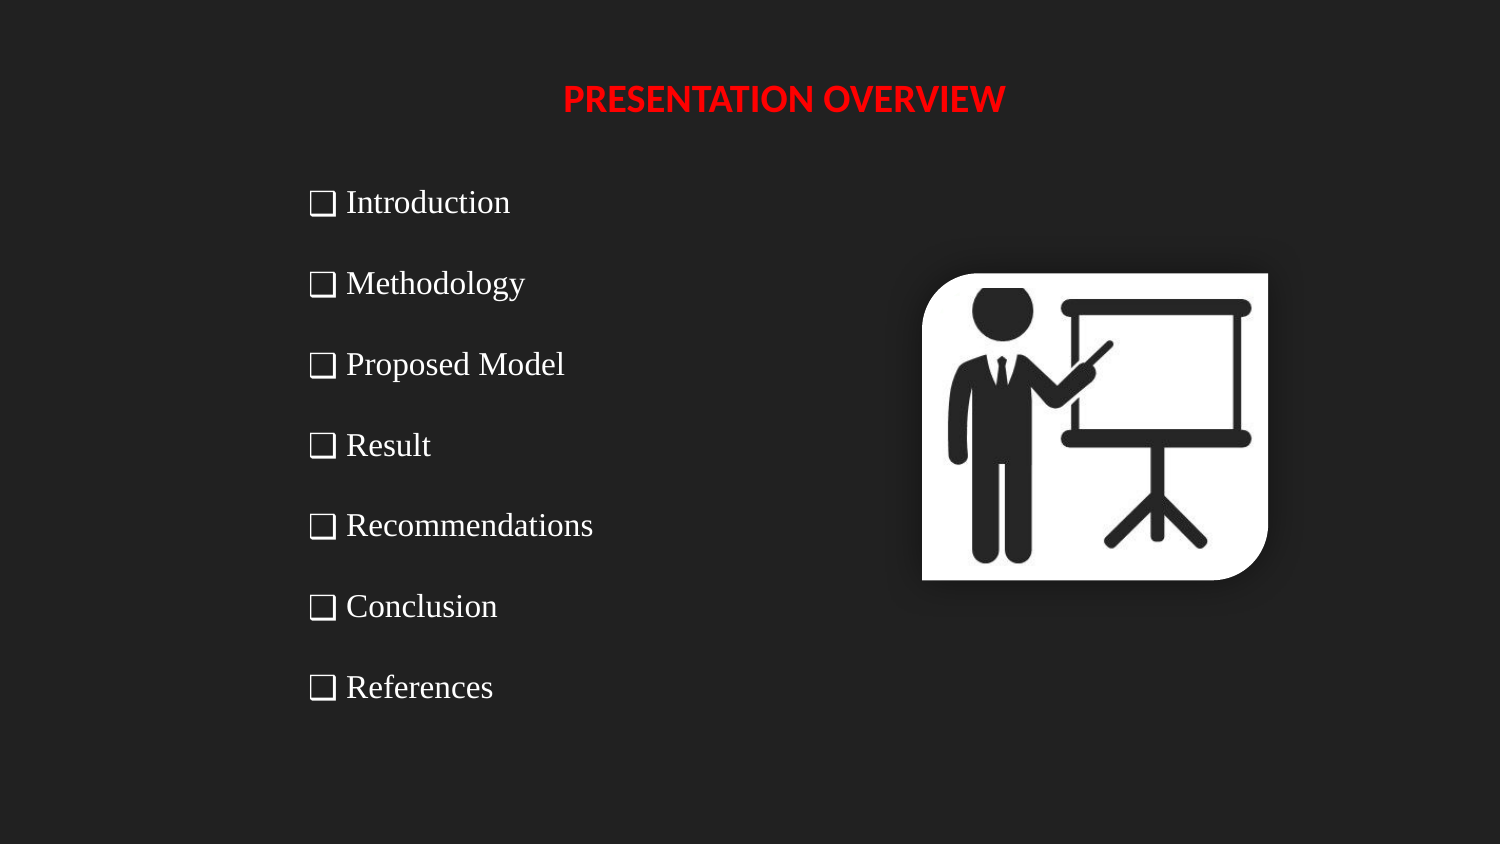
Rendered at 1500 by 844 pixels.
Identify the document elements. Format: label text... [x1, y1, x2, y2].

text_box Introduction Methodology Proposed Model Result Recommendations Conclusion References [244, 145, 1079, 720]
title PRESENTATION OVERVIEW [311, 6, 1259, 136]
picture [929, 280, 1262, 574]
